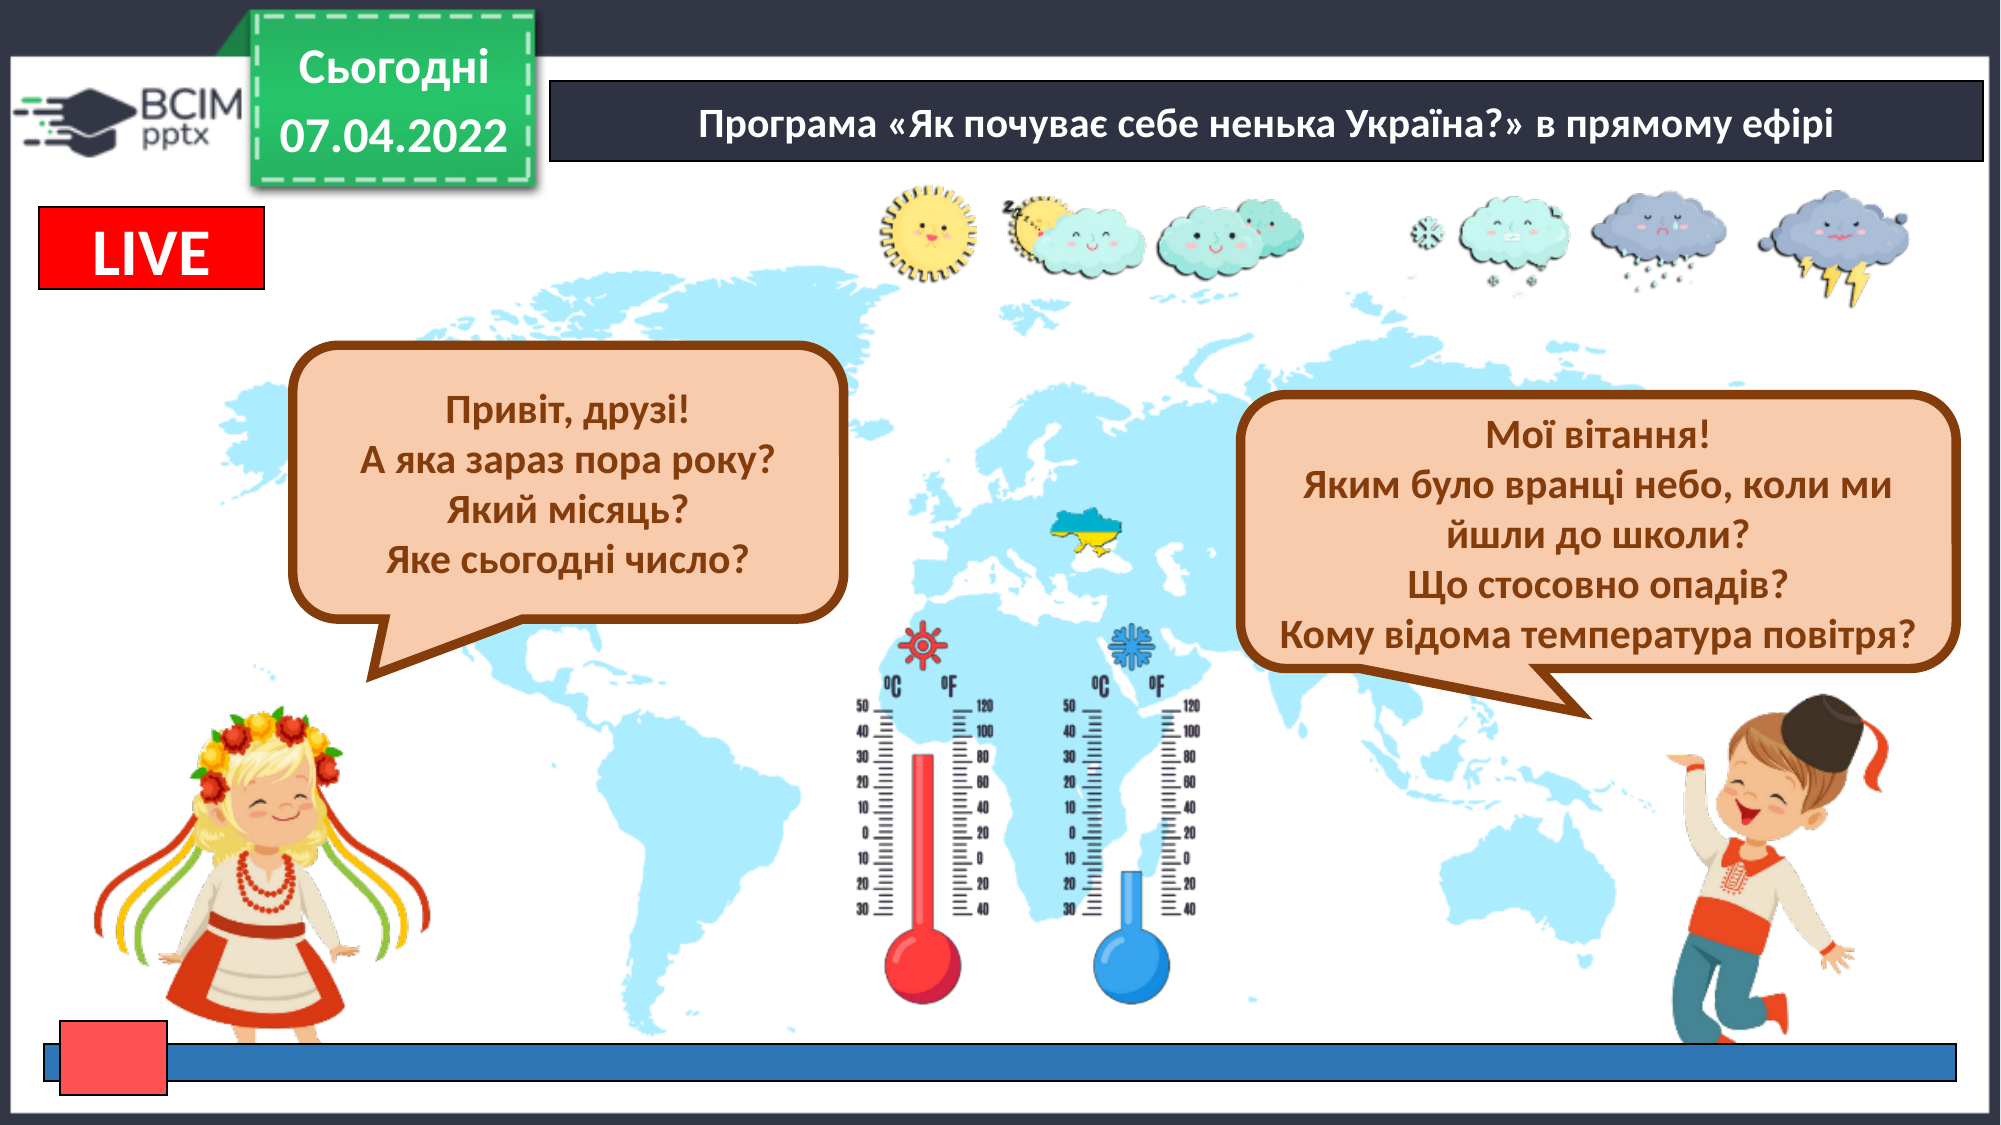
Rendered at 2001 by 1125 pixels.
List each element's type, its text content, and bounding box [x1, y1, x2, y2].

text_box Сьогодні [284, 26, 535, 101]
text_box Мої вітання! Яким було вранці небо, коли ми йшли до школи? Що стосовно опадів? Кому відома температура повітря? [1792, 393, 1958, 638]
picture [0, 0, 2001, 1125]
text_box LIVE [38, 206, 265, 290]
text_box [43, 1043, 59, 1082]
text_box 07.04.2022 [263, 101, 524, 164]
text_box [59, 1020, 168, 1096]
text_box Програма «Як почуває себе ненька Україна?» в прямому ефірі [549, 80, 1984, 162]
